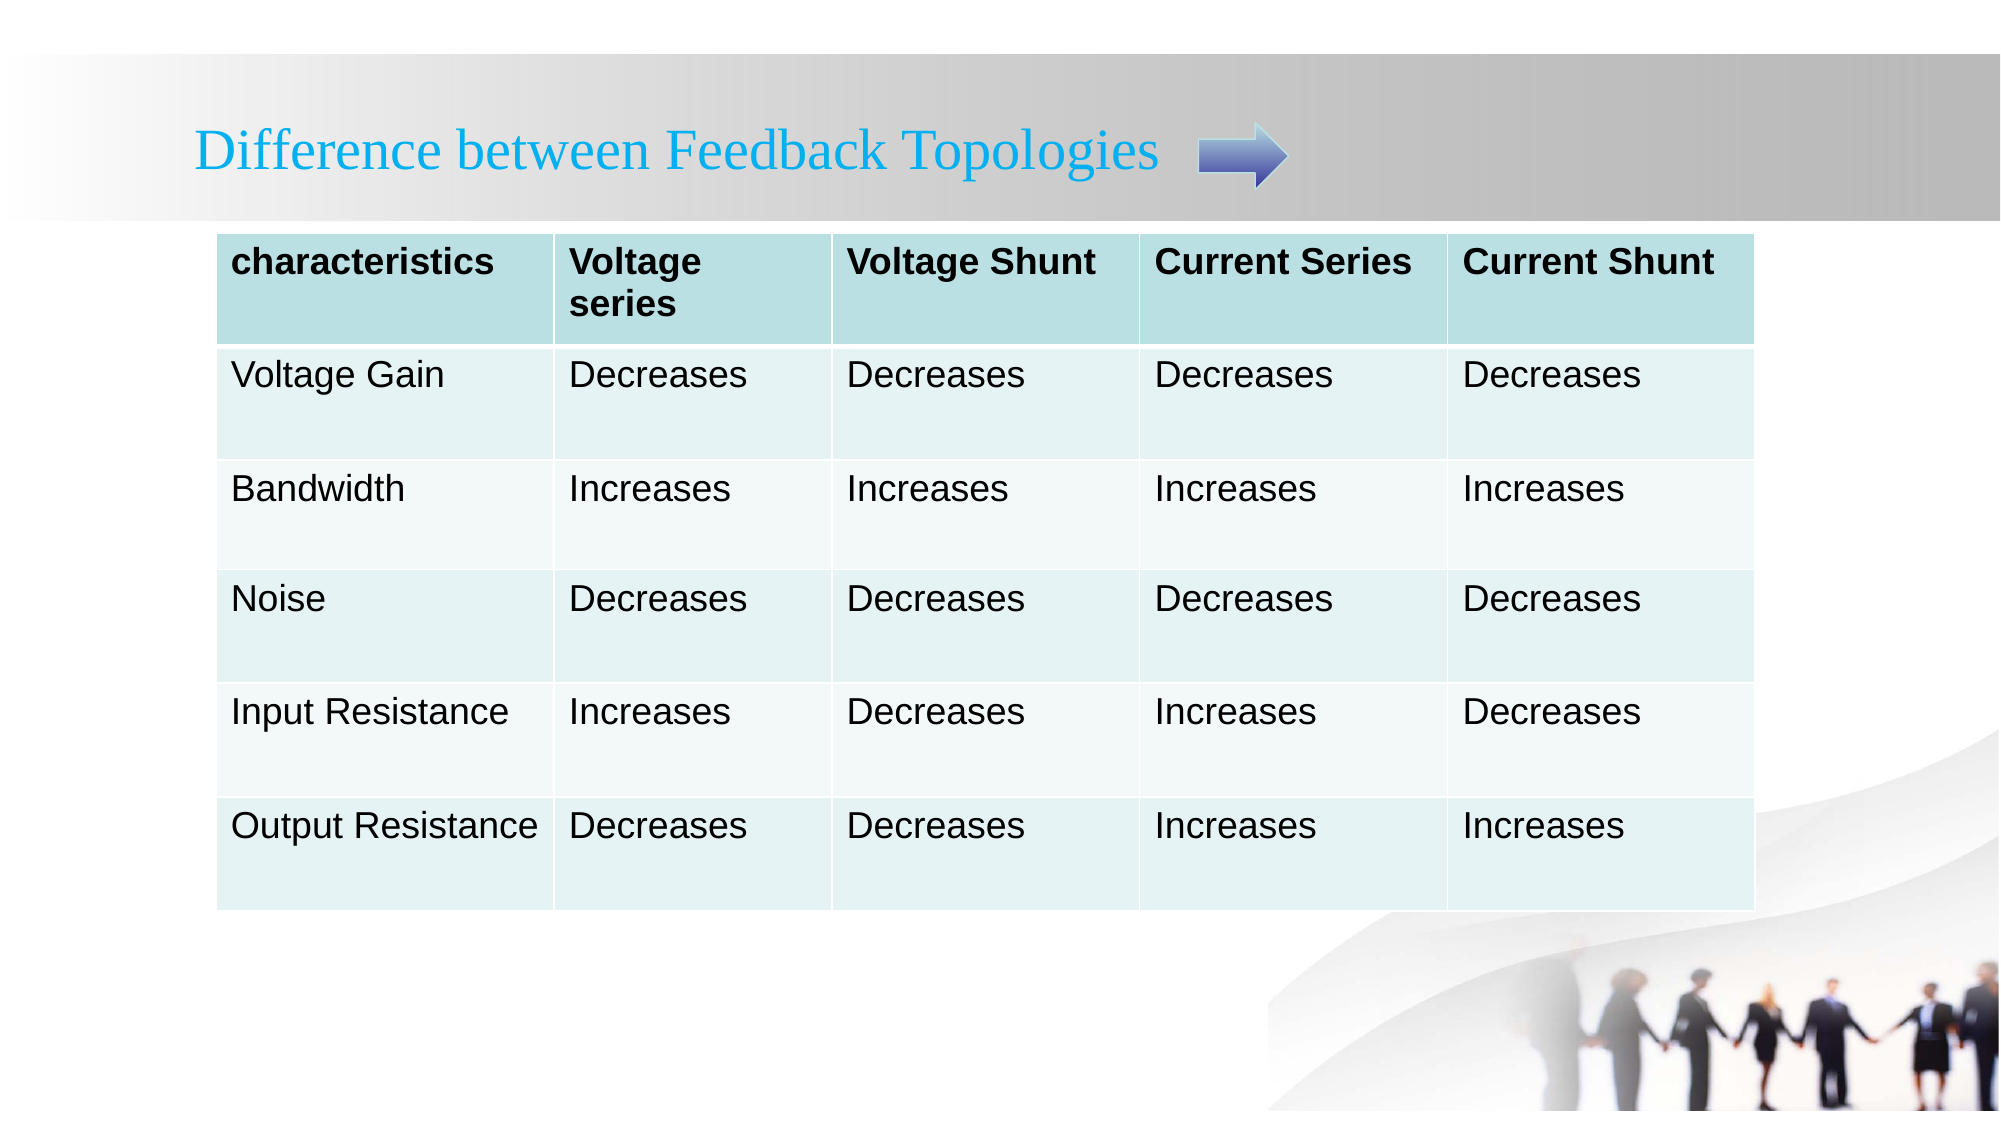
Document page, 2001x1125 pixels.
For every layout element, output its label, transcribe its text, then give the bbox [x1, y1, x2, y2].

table_cell Decreases [833, 798, 1139, 910]
table_cell Output Resistance [217, 798, 553, 910]
table_cell Decreases [1448, 570, 1754, 682]
table_cell Decreases [833, 349, 1139, 459]
table_cell Increases [1140, 798, 1447, 910]
table_cell Voltage Gain [217, 349, 553, 459]
table_header Current Series [1140, 234, 1447, 344]
picture [1268, 728, 1999, 1111]
table_header Current Shunt [1448, 234, 1754, 344]
table_cell Increases [1448, 461, 1754, 569]
table_header Voltage Shunt [833, 234, 1139, 344]
table_header characteristics [217, 234, 553, 344]
table_cell Decreases [1140, 570, 1447, 682]
table_cell Decreases [555, 349, 831, 459]
table_cell Decreases [555, 570, 831, 682]
table_cell Decreases [1140, 349, 1447, 459]
table_cell Increases [833, 461, 1139, 569]
table_cell Increases [555, 461, 831, 569]
table_cell Increases [555, 684, 831, 796]
text_box [1198, 122, 1289, 190]
table_cell Decreases [833, 570, 1139, 682]
table_header Voltage series [555, 234, 831, 344]
table_cell Noise [217, 570, 553, 682]
table_cell Decreases [1448, 349, 1754, 459]
table_cell Decreases [833, 684, 1139, 796]
table_cell Increases [1448, 798, 1754, 910]
table_cell Decreases [555, 798, 831, 910]
table_cell Increases [1140, 684, 1447, 796]
table_cell Input Resistance [217, 684, 553, 796]
table_cell Bandwidth [217, 461, 553, 569]
table_cell Increases [1140, 461, 1447, 569]
table_cell Decreases [1448, 684, 1754, 796]
text_box Difference between Feedback Topologies [179, 104, 1355, 189]
